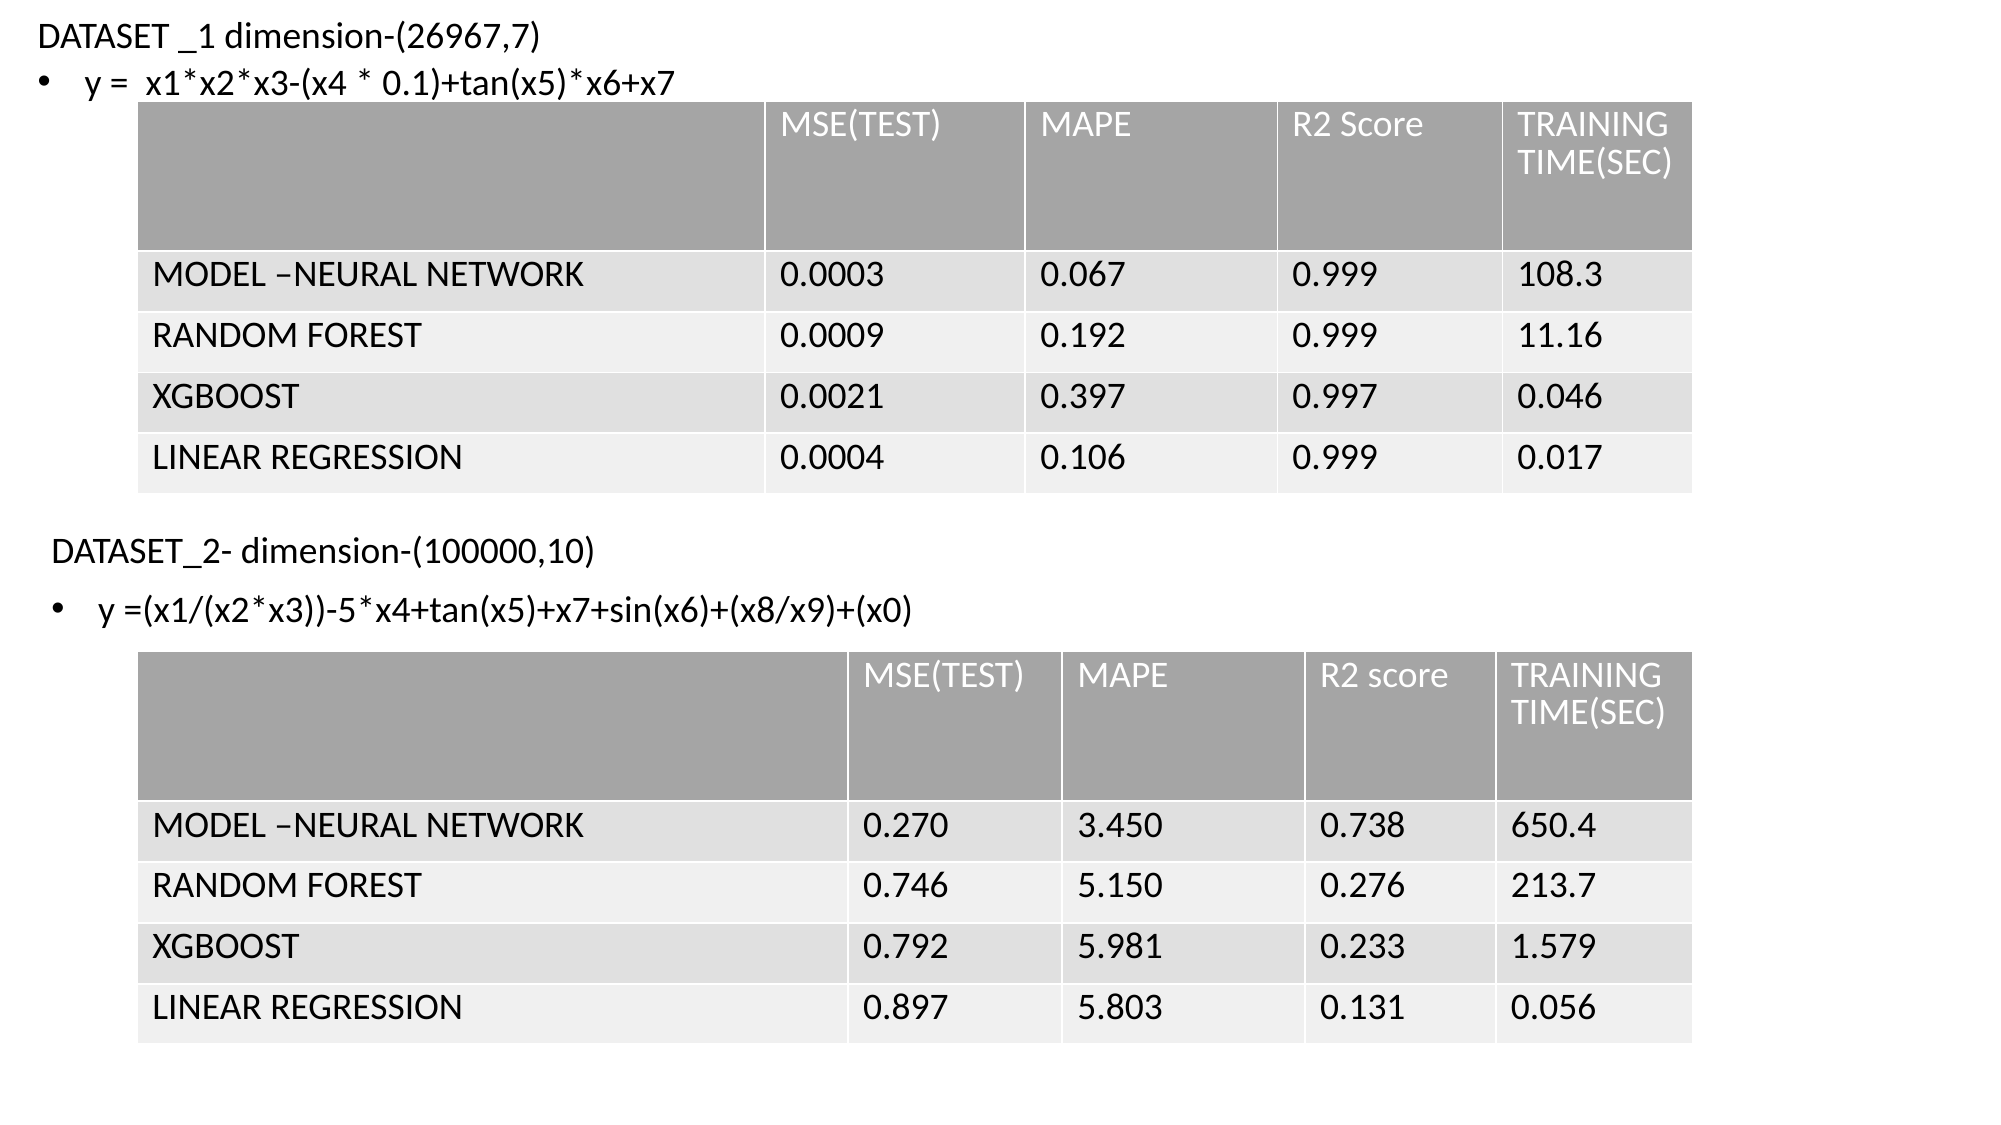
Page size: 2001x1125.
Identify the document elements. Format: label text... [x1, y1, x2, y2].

table_cell 5.803 [1063, 985, 1304, 1043]
table_header TRAINING TIME(SEC) [1503, 102, 1692, 250]
table_header MSE(TEST) [766, 102, 1024, 250]
table_cell 1.579 [1497, 924, 1692, 983]
table_header MAPE [1063, 652, 1304, 800]
text_box y =(x1/(x2*x3))-5*x4+tan(x5)+x7+sin(x6)+(x8/x9)+(x0) [36, 577, 1037, 638]
table_header R2 Score [1278, 102, 1502, 250]
table_cell 0.106 [1026, 434, 1277, 493]
table_header MAPE [1026, 102, 1277, 250]
table_cell 0.270 [849, 802, 1061, 861]
table_header [138, 102, 764, 250]
table_header [138, 652, 847, 800]
table_cell 0.999 [1278, 252, 1502, 311]
table_cell 213.7 [1497, 863, 1692, 922]
table_cell RANDOM FOREST [138, 863, 847, 922]
table_header R2 score [1306, 652, 1495, 800]
table_cell 0.746 [849, 863, 1061, 922]
table_cell MODEL –NEURAL NETWORK [138, 252, 764, 311]
table_cell RANDOM FOREST [138, 313, 764, 372]
table_cell 0.017 [1503, 434, 1692, 493]
table_cell 108.3 [1503, 252, 1692, 311]
table_cell 0.192 [1026, 313, 1277, 372]
table_cell 0.0021 [766, 373, 1024, 432]
table_header MSE(TEST) [849, 652, 1061, 800]
table_cell LINEAR REGRESSION [138, 434, 764, 493]
table_cell 0.233 [1306, 924, 1495, 983]
table_cell 11.16 [1503, 313, 1692, 372]
table_cell 0.0009 [766, 313, 1024, 372]
text_box y = x1*x2*x3-(x4 * 0.1)+tan(x5)*x6+x7 [22, 50, 1024, 111]
table_cell 3.450 [1063, 802, 1304, 861]
table_cell 650.4 [1497, 802, 1692, 861]
table_cell LINEAR REGRESSION [138, 985, 847, 1043]
table_cell 0.738 [1306, 802, 1495, 861]
table_cell 0.067 [1026, 252, 1277, 311]
table_cell 5.981 [1063, 924, 1304, 983]
table_cell 0.131 [1306, 985, 1495, 1043]
table_cell 0.397 [1026, 373, 1277, 432]
table_cell 0.0004 [766, 434, 1024, 493]
table_cell 0.999 [1278, 313, 1502, 372]
table_cell XGBOOST [138, 373, 764, 432]
text_box DATASET _1 dimension-(26967,7) [22, 3, 1024, 50]
table_cell 0.792 [849, 924, 1061, 983]
table_cell 0.046 [1503, 373, 1692, 432]
text_box DATASET_2- dimension-(100000,10) [36, 519, 1037, 577]
table_cell MODEL –NEURAL NETWORK [138, 802, 847, 861]
table_cell 0.997 [1278, 373, 1502, 432]
table_cell 0.999 [1278, 434, 1502, 493]
table_cell 0.0003 [766, 252, 1024, 311]
table_header TRAINING TIME(SEC) [1497, 652, 1692, 800]
table_cell 0.897 [849, 985, 1061, 1043]
table_cell 5.150 [1063, 863, 1304, 922]
table_cell 0.056 [1497, 985, 1692, 1043]
table_cell XGBOOST [138, 924, 847, 983]
table_cell 0.276 [1306, 863, 1495, 922]
